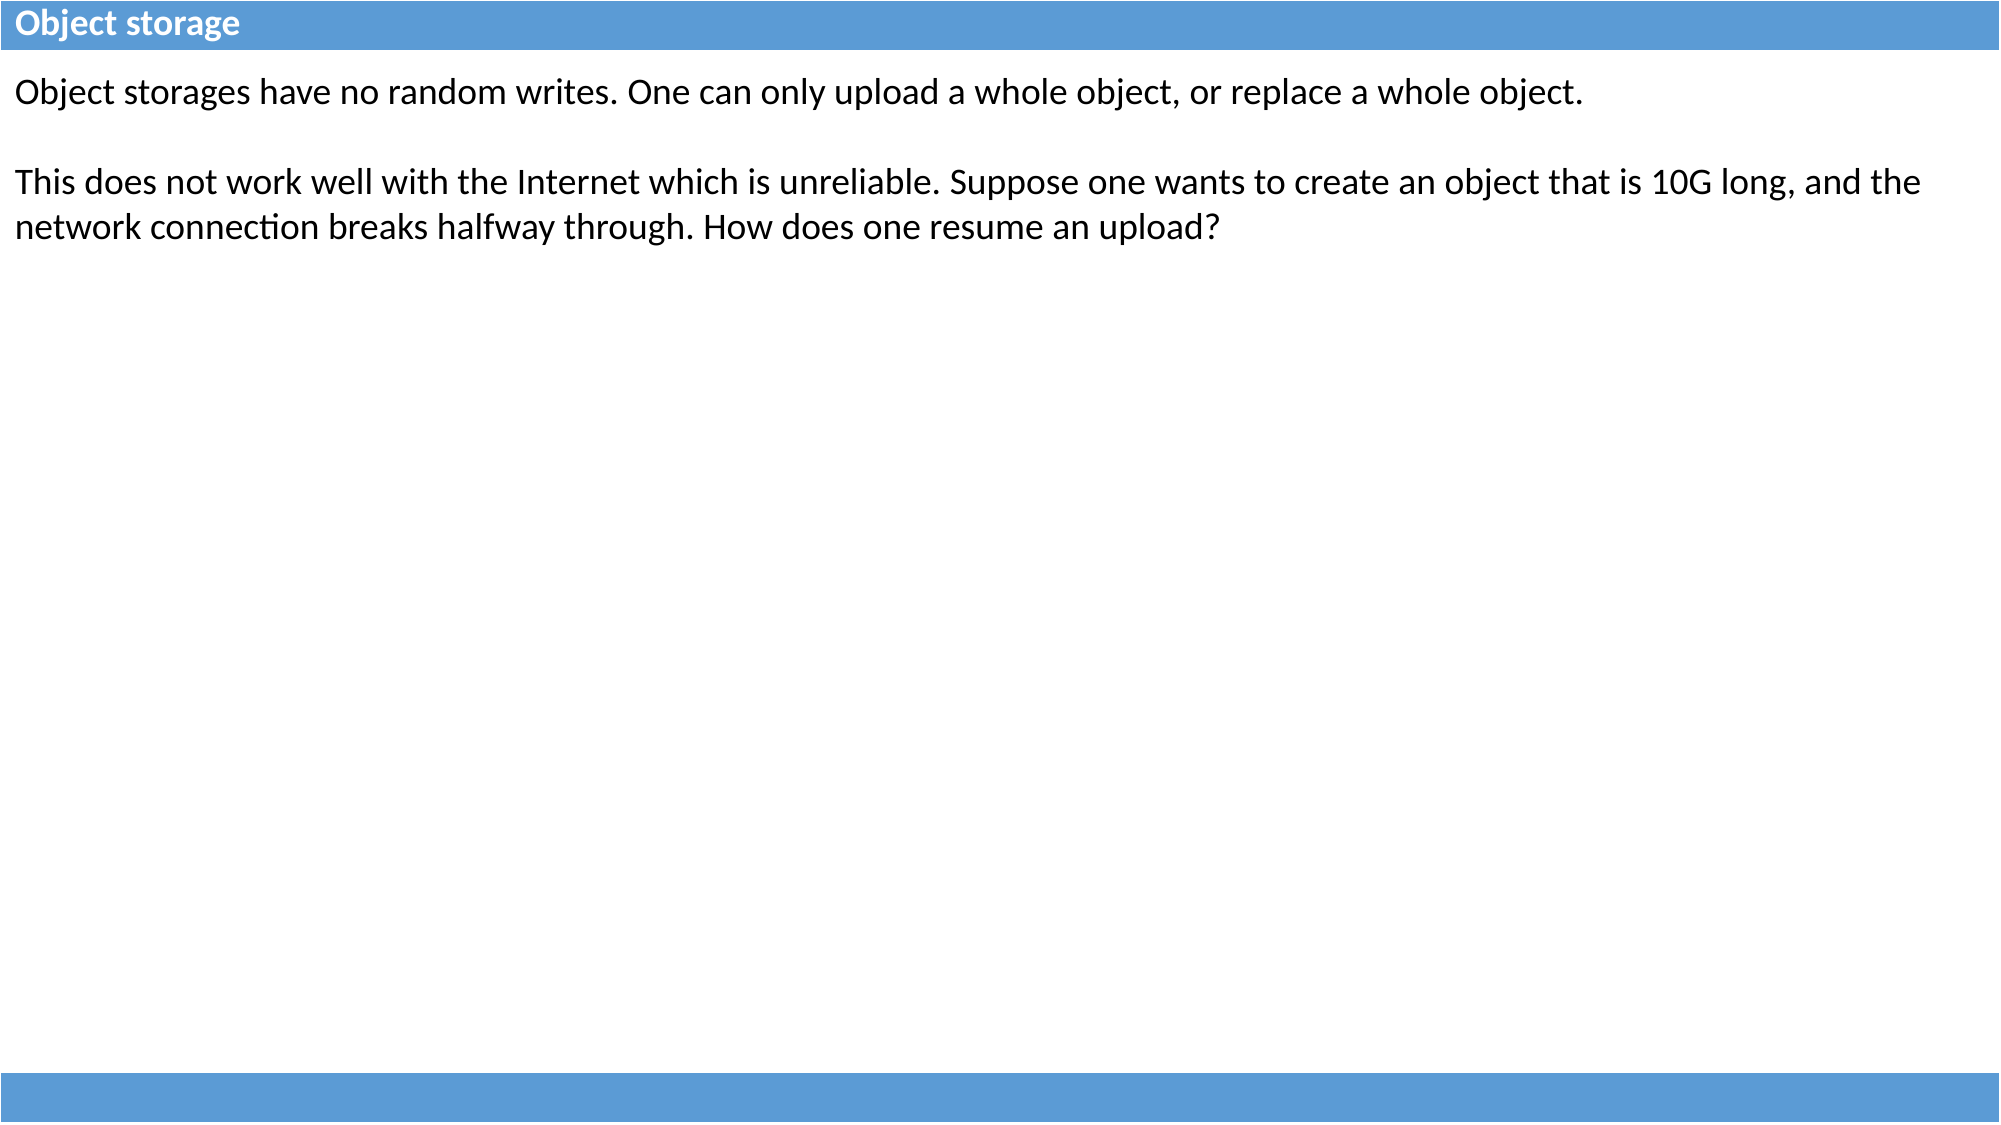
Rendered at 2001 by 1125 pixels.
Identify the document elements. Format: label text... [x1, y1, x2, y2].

table_header [1, 1073, 1999, 1122]
text_box Object storages have no random writes. One can only upload a whole object, or replace a whole object. This does not work well with the Internet which is unreliable. Suppose one wants to create an object that is 10G long, and the network connection breaks halfway through. How does one resume an upload? [0, 59, 2000, 255]
table_header Object storage [1, 1, 1999, 50]
